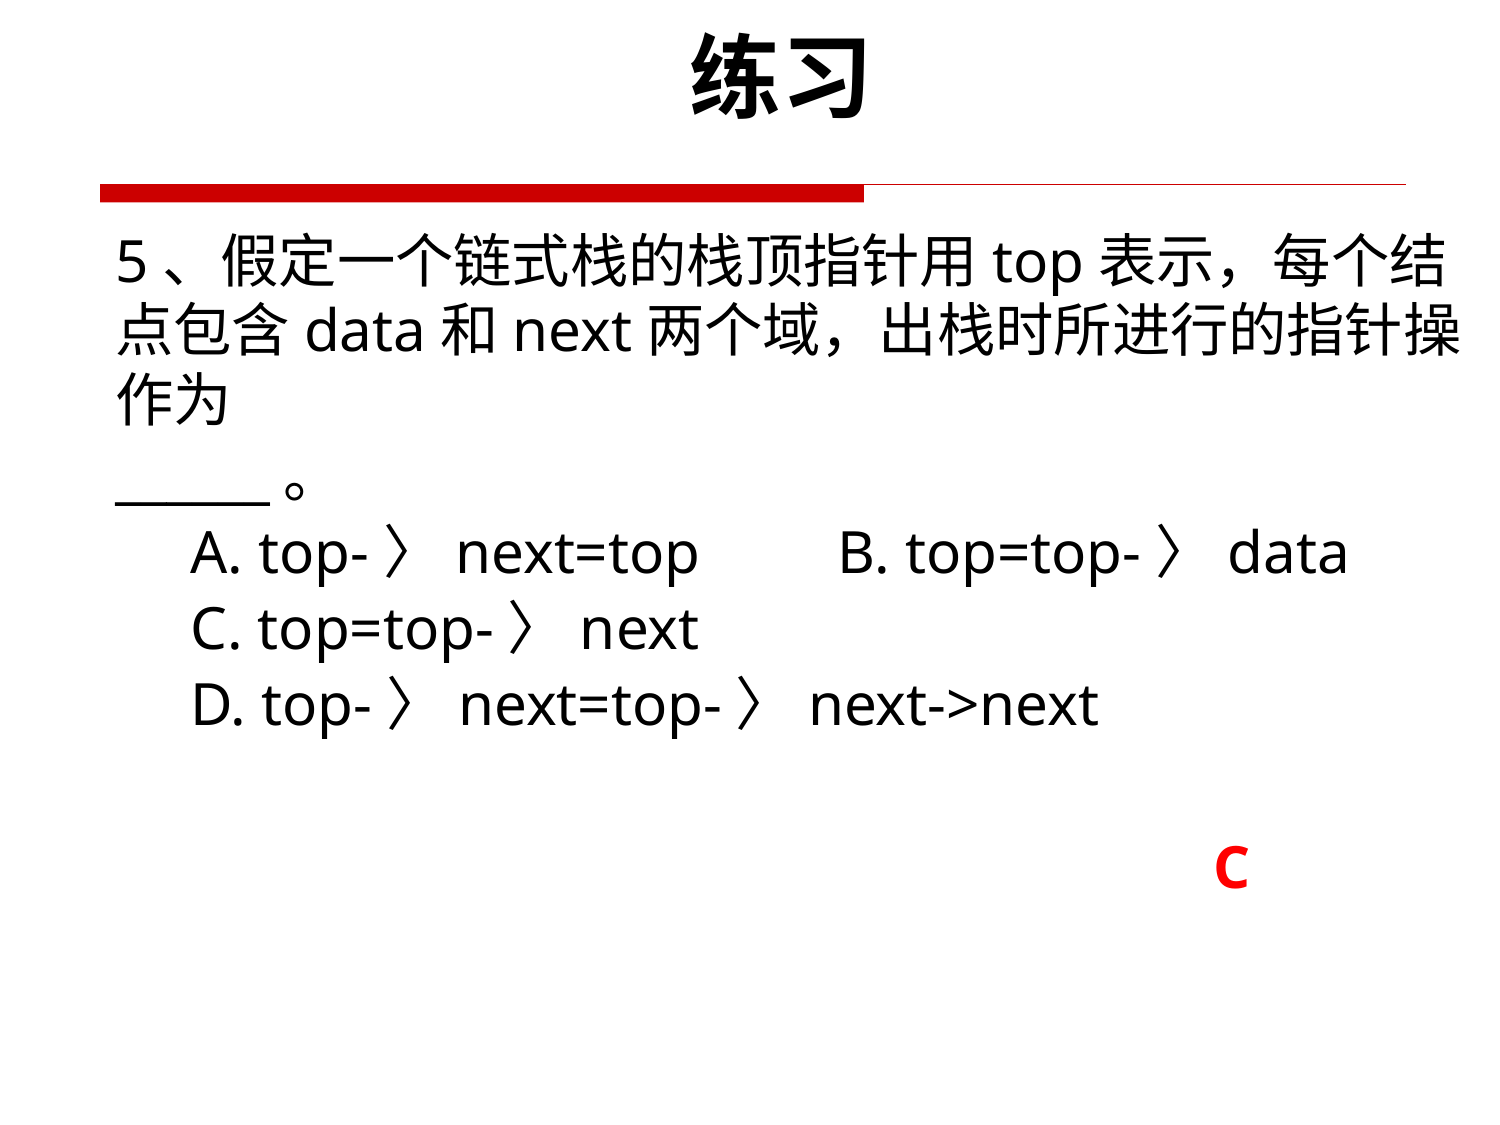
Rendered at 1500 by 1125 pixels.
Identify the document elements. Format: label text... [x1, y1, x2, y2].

list 5、假定一个链式栈的栈顶指针用top表示，每个结点包含data和next两个域，出栈时所进行的指针操作为 ______。 A. top-〉next=top B. top=top-〉data C. top=top-〉next D. top-〉next=top-〉next->next [100, 216, 1495, 713]
text_box C [1198, 823, 1388, 908]
text_box 练习 [99, 24, 1463, 150]
